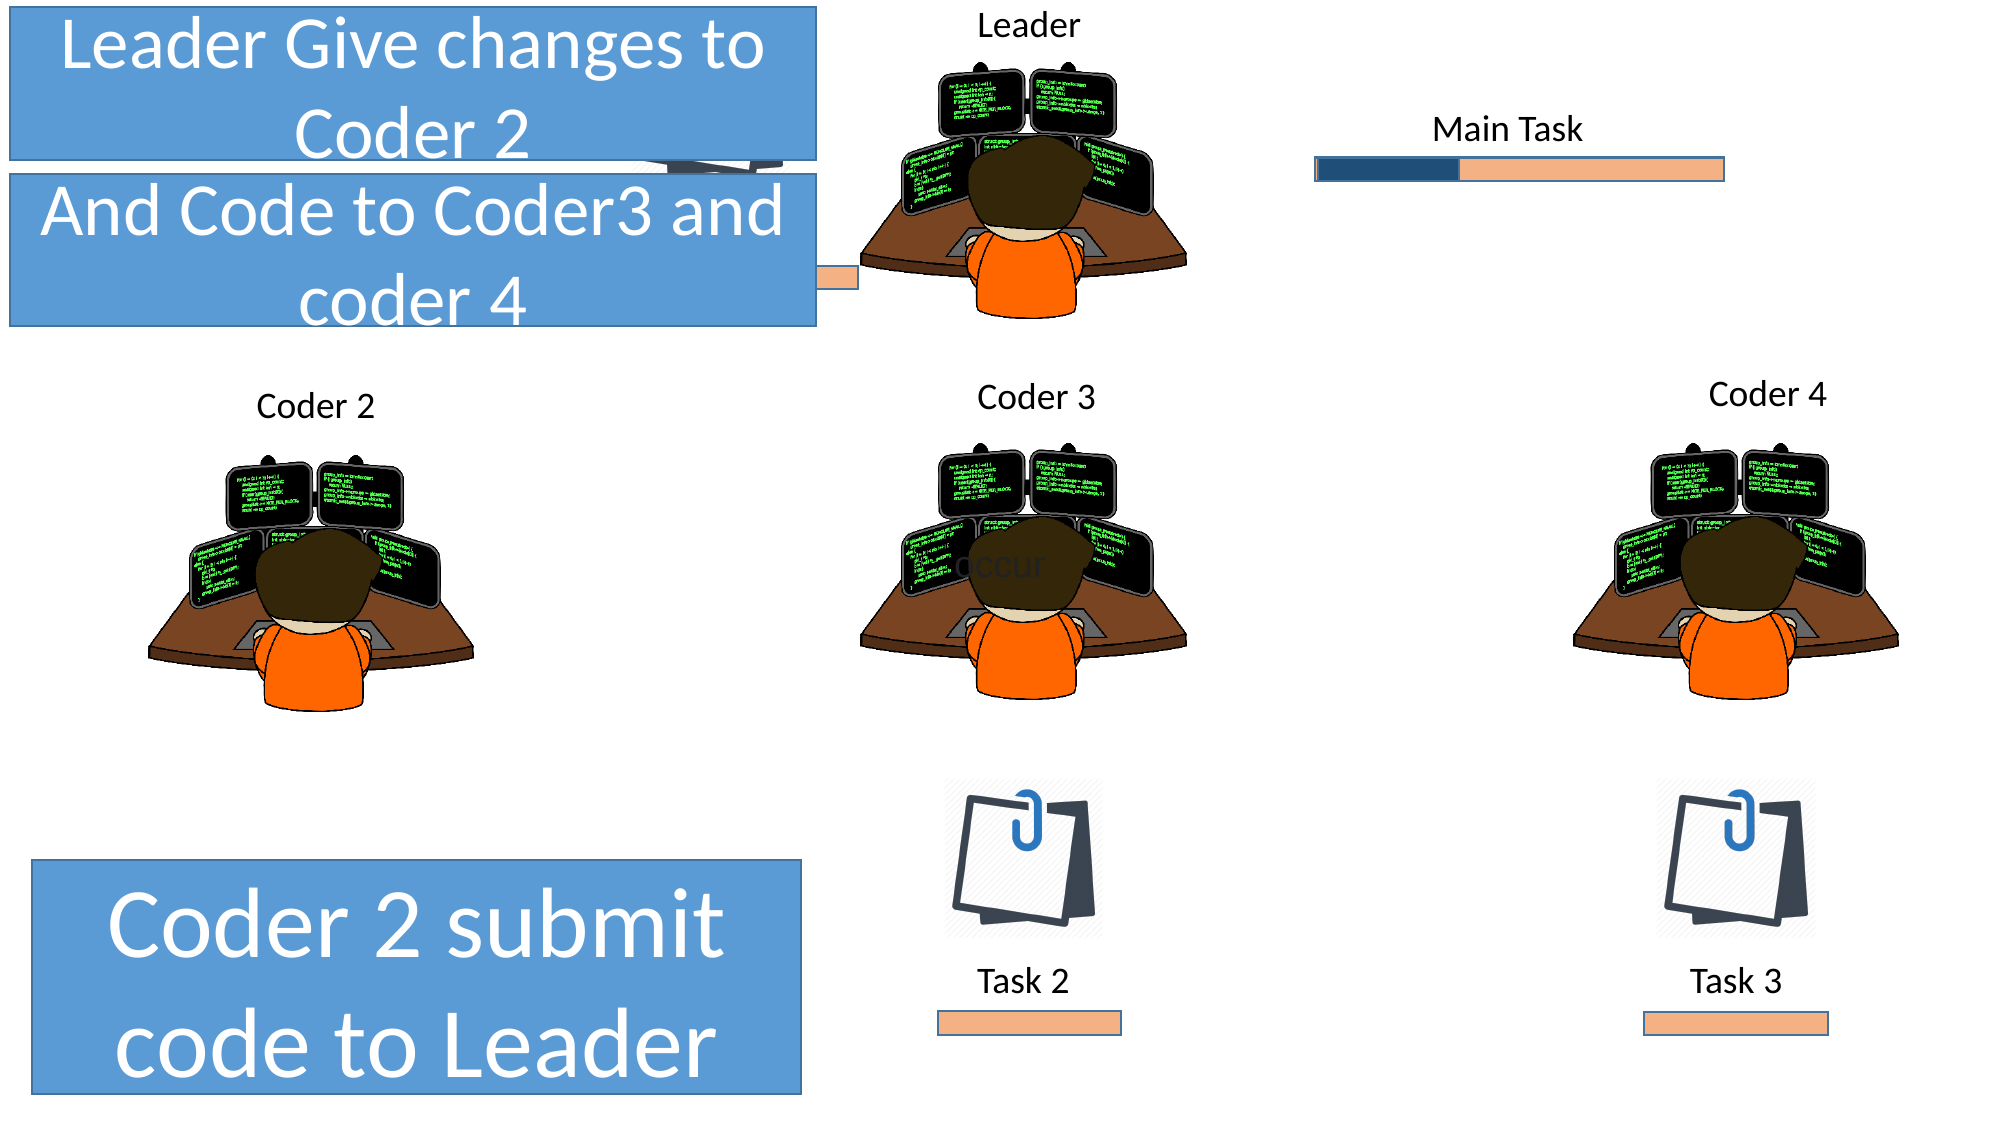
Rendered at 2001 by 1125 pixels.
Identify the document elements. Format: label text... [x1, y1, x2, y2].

text_box Coder 2 [241, 373, 391, 434]
text_box And Code to Coder3 and coder 4 [9, 173, 817, 327]
text_box Coder 2 submit code to Leader [31, 859, 802, 1095]
picture [630, 28, 792, 190]
picture [860, 443, 1187, 700]
picture [943, 777, 1104, 939]
text_box Leader Give changes to Coder 2 [9, 6, 817, 161]
picture [1573, 443, 1900, 700]
text_box Leader [962, 0, 1097, 53]
text_box [1460, 156, 1725, 182]
text_box Coder 4 [1694, 361, 1843, 422]
text_box Task 3 [1675, 948, 1798, 1009]
picture [860, 62, 1187, 319]
text_box [937, 1010, 1122, 1036]
text_box [1643, 1011, 1829, 1036]
text_box [1317, 156, 1460, 182]
text_box Coder 3 [962, 364, 1112, 425]
picture [1655, 777, 1817, 939]
picture [148, 455, 474, 712]
text_box [817, 265, 859, 290]
text_box Main Task [1417, 96, 1599, 157]
text_box Task 2 [962, 948, 1085, 1009]
